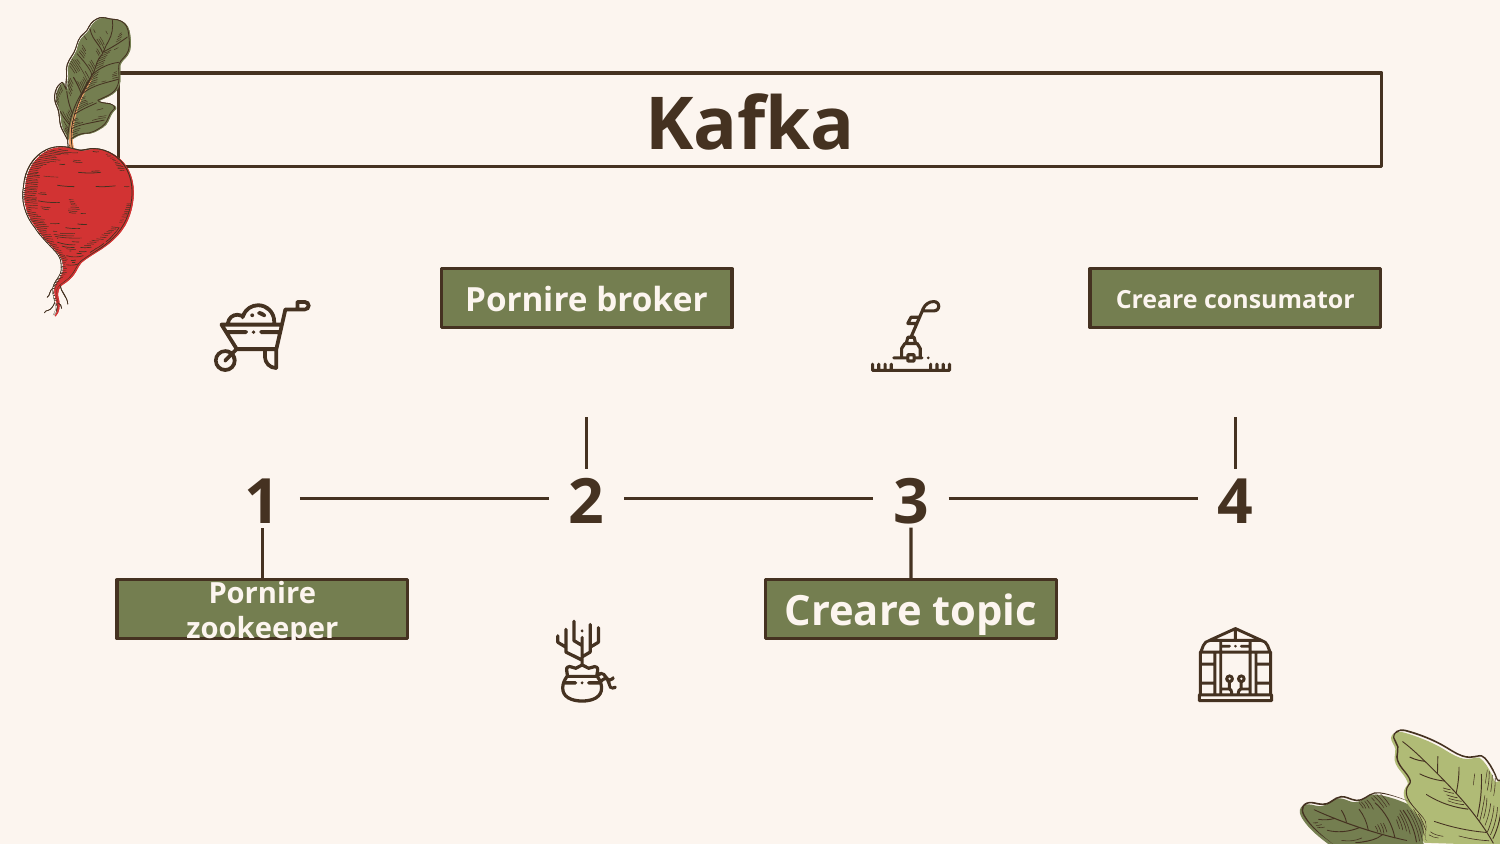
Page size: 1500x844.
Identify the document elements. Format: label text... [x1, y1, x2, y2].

text_box Creare consumator [1090, 268, 1381, 328]
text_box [555, 619, 618, 703]
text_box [213, 299, 311, 373]
text_box 1 [224, 468, 300, 528]
text_box 2 [549, 468, 625, 528]
text_box Creare topic [765, 579, 1057, 639]
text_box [870, 299, 952, 373]
text_box 3 [873, 468, 949, 528]
text_box Pornire broker [441, 268, 732, 328]
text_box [1197, 626, 1274, 703]
title Kafka [144, 71, 1383, 168]
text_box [20, 16, 140, 317]
text_box Pornire zookeeper [116, 579, 408, 639]
text_box 4 [1197, 468, 1273, 528]
